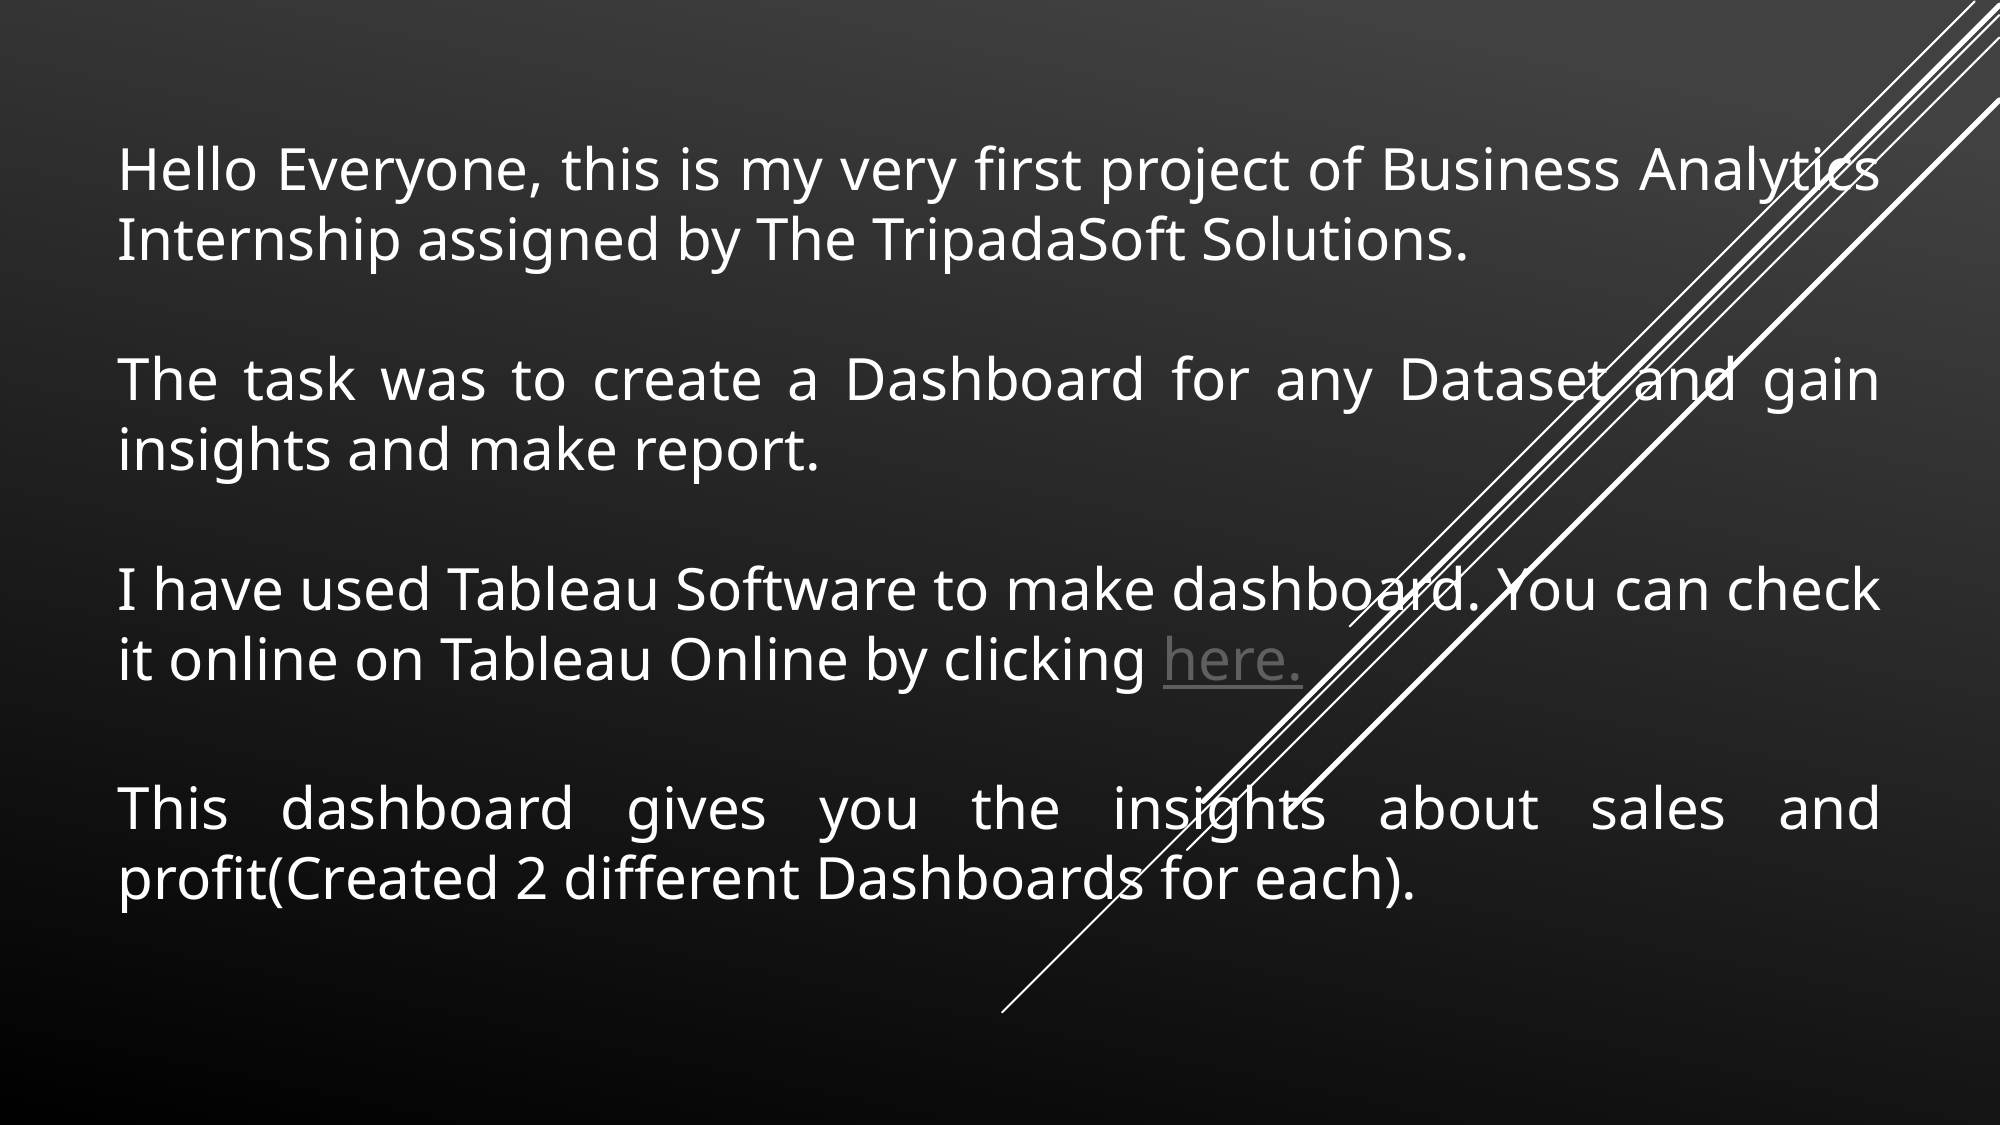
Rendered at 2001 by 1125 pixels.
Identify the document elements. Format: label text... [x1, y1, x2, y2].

text_box Hello Everyone, this is my very first project of Business Analytics Internship assigned by The TripadaSoft Solutions. The task was to create a Dashboard for any Dataset and gain insights and make report. I have used Tableau Software to make dashboard. You can check it online on Tableau Online by clicking here. This dashboard gives you the insights about sales and profit(Created 2 different Dashboards for each). [102, 124, 1898, 964]
